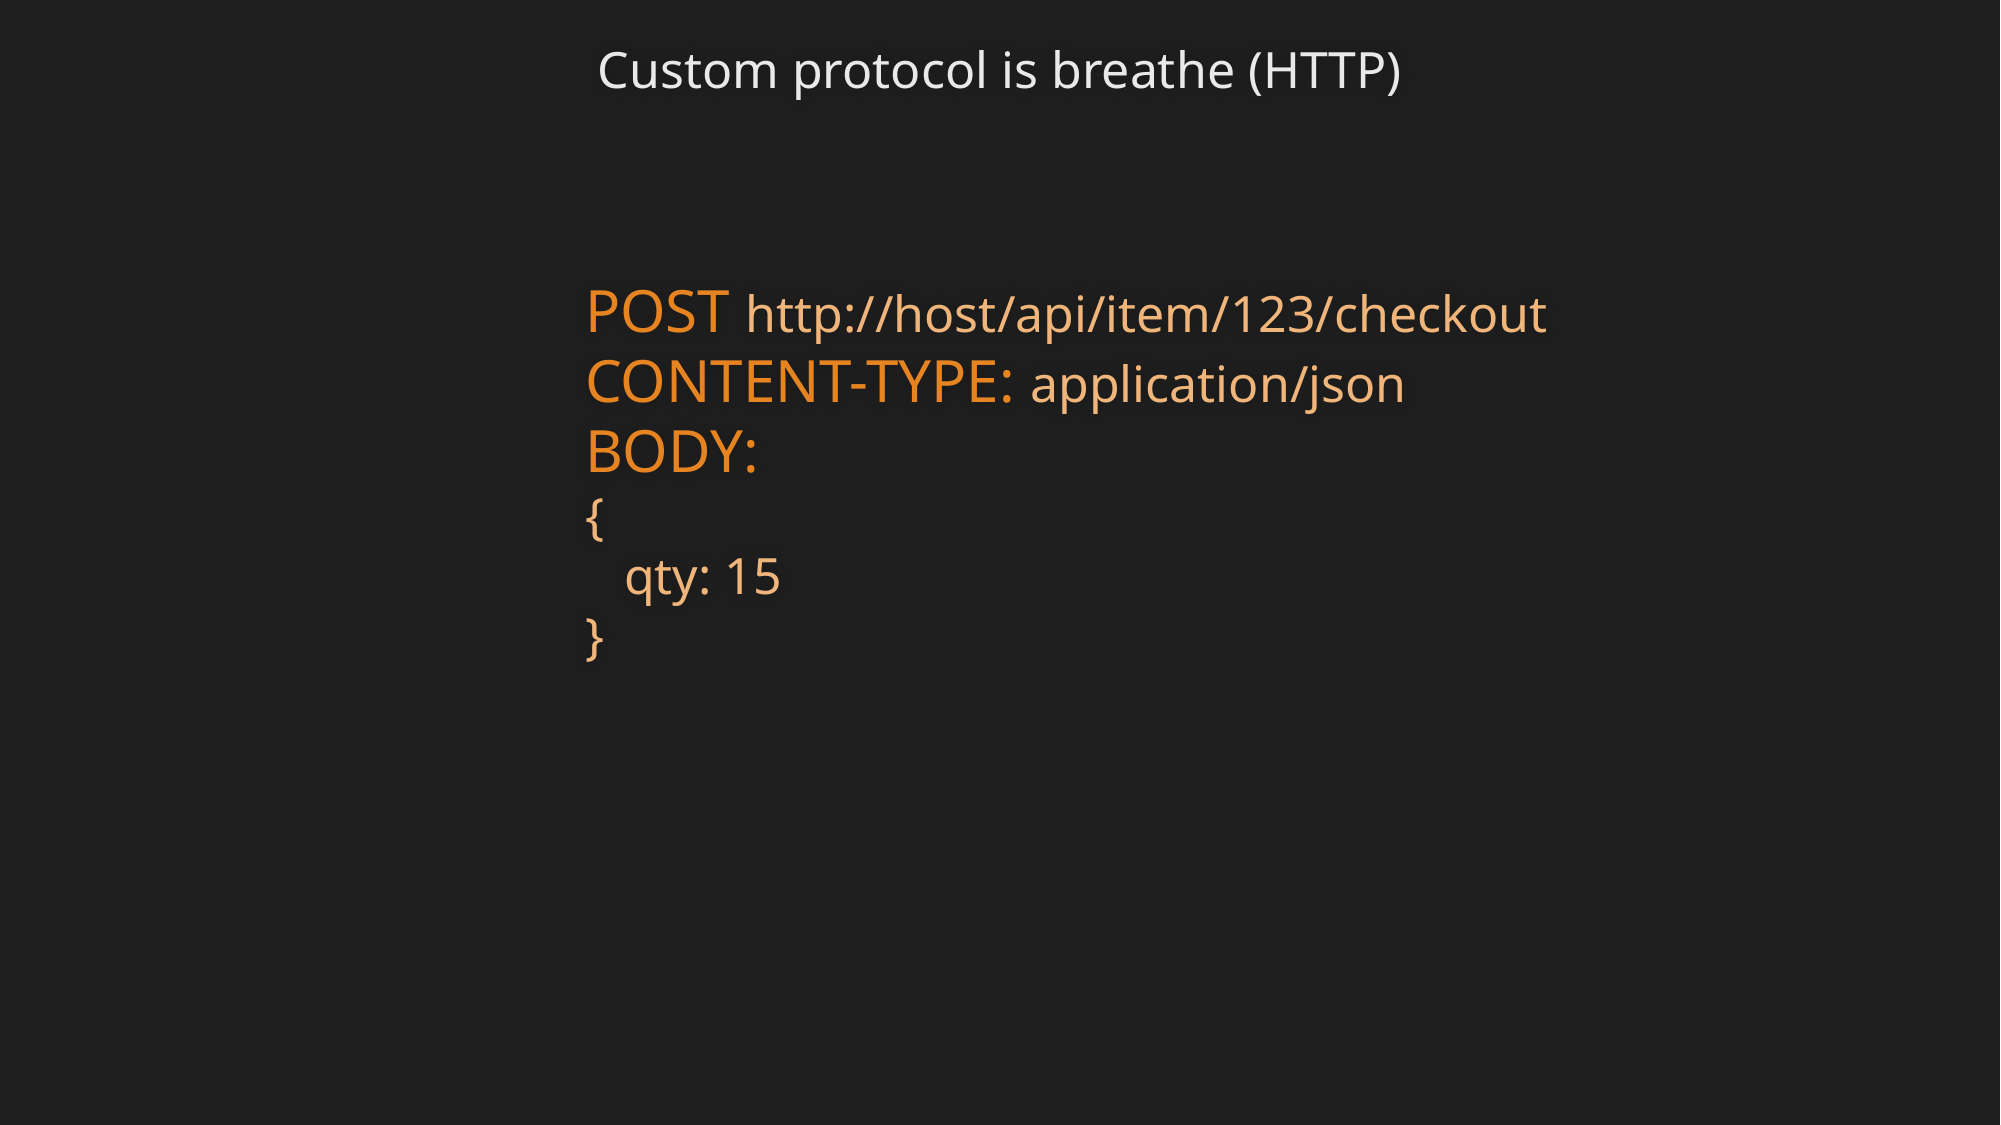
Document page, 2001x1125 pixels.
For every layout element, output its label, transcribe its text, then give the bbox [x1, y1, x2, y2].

text_box Custom protocol is breathe (HTTP) [582, 30, 1418, 106]
text_box POST http://host/api/item/123/checkout CONTENT-TYPE: application/json BODY: { qty: 15 } [570, 267, 1563, 672]
